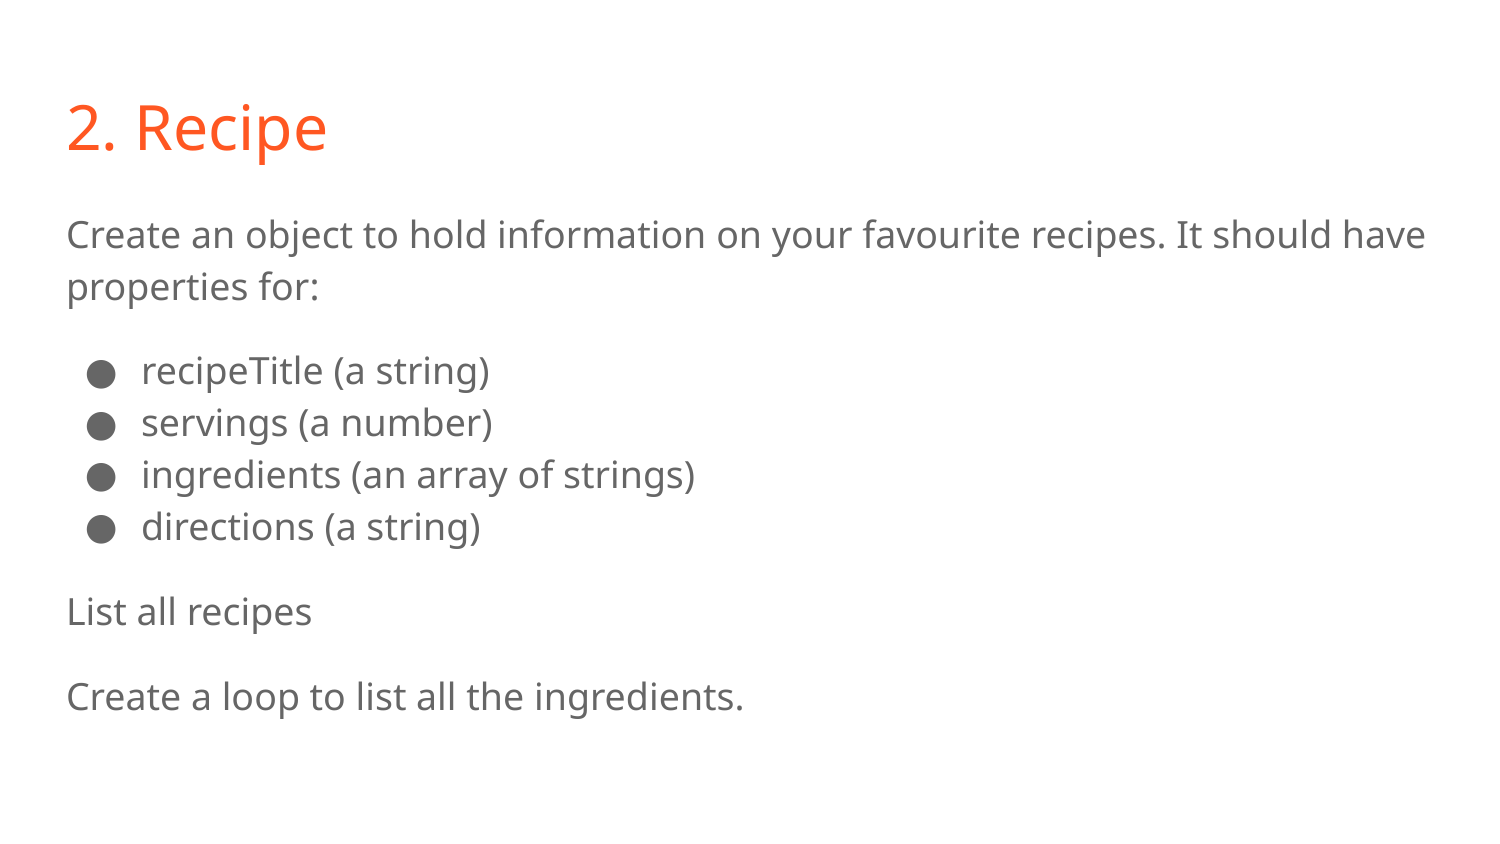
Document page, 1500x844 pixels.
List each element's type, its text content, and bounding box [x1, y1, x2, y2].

list Create an object to hold information on your favourite recipes. It should have properties for: recipeTitle (a string) servings (a number) ingredients (an array of strings) directions (a string) List all recipes Create a loop to list all the ingredients. [51, 189, 1449, 750]
title 2. Recipe [51, 72, 1449, 167]
